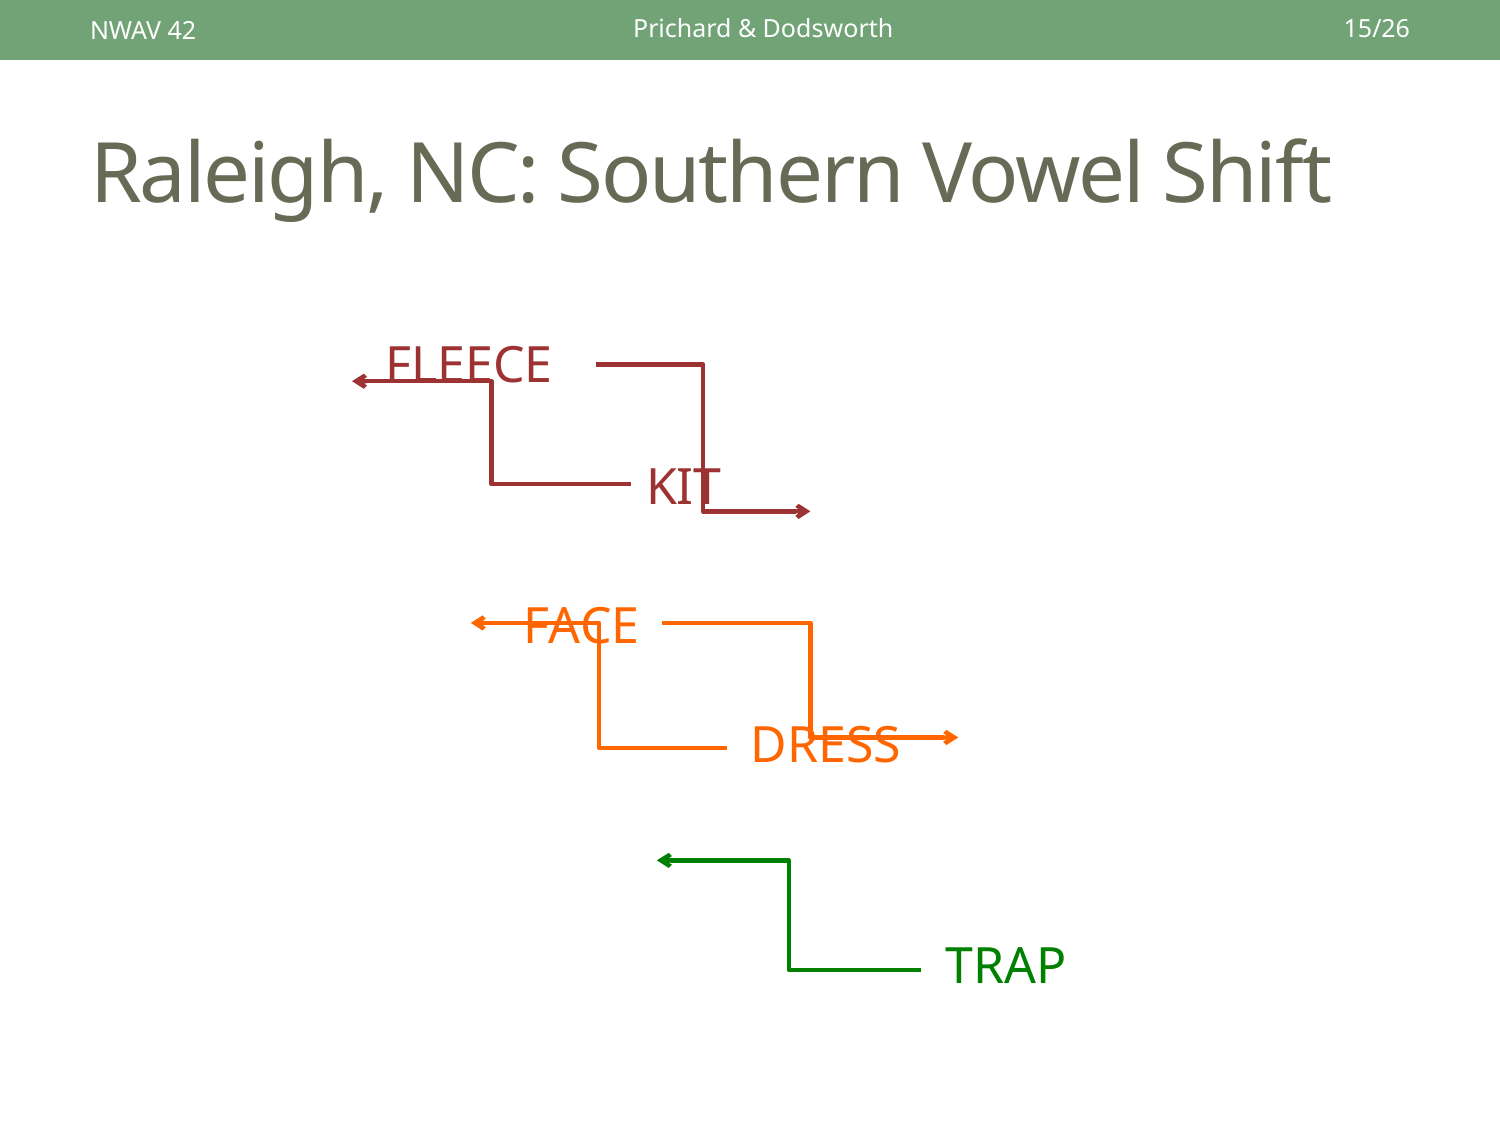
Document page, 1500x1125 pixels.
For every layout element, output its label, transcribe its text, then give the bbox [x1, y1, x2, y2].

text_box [662, 622, 959, 738]
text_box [595, 364, 811, 512]
text_box TRAP [930, 926, 1082, 1001]
text_box FACE [509, 586, 655, 619]
footer Prichard & Dodsworth [239, 3, 1288, 57]
slide_number NWAV 42 [75, 3, 223, 57]
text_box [656, 860, 922, 971]
text_box FLEECE [370, 324, 600, 378]
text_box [351, 380, 592, 485]
title Raleigh, NC: Southern Vowel Shift [75, 87, 1425, 250]
slide_number 15/26 [1304, 3, 1425, 57]
text_box DRESS [736, 747, 917, 780]
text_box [470, 622, 728, 749]
